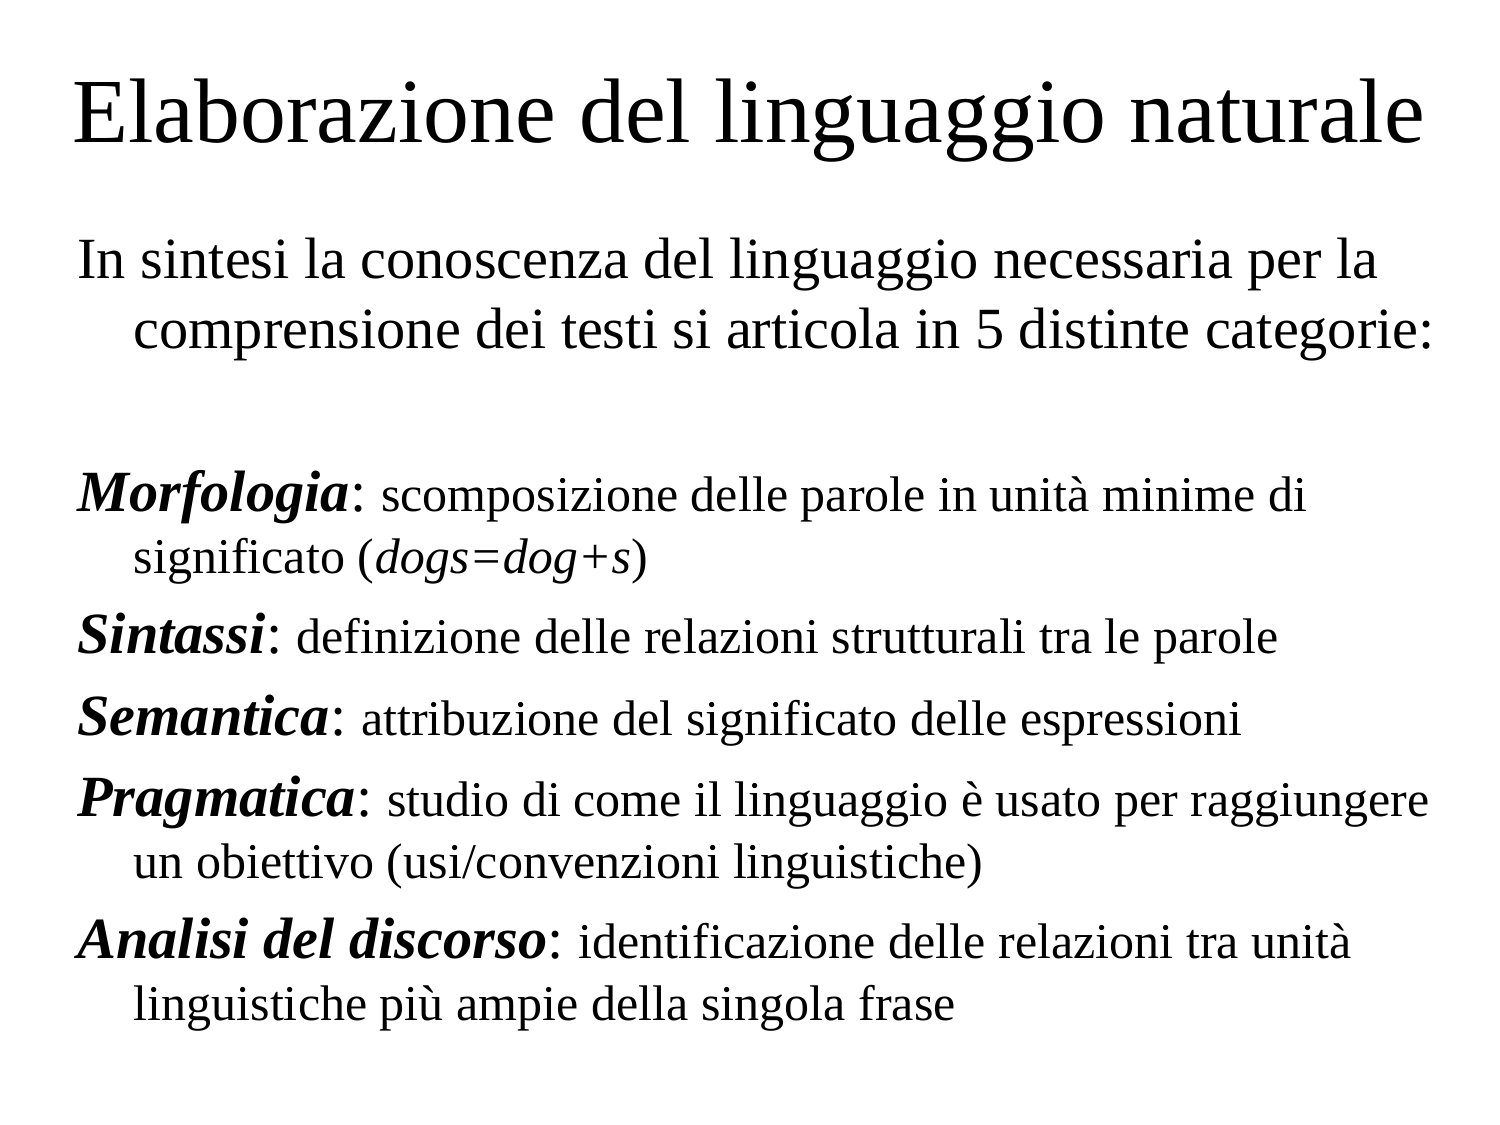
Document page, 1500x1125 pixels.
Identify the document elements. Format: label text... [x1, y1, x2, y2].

list In sintesi la conoscenza del linguaggio necessaria per la comprensione dei testi si articola in 5 distinte categorie: Morfologia: scomposizione delle parole in unità minime di significato (dogs=dog+s) Sintassi: definizione delle relazioni strutturali tra le parole Semantica: attribuzione del significato delle espressioni Pragmatica: studio di come il linguaggio è usato per raggiungere un obiettivo (usi/convenzioni linguistiche) Analisi del discorso: identificazione delle relazioni tra unità linguistiche più ampie della singola frase [62, 212, 1463, 1088]
title Elaborazione del linguaggio naturale [50, 12, 1450, 200]
